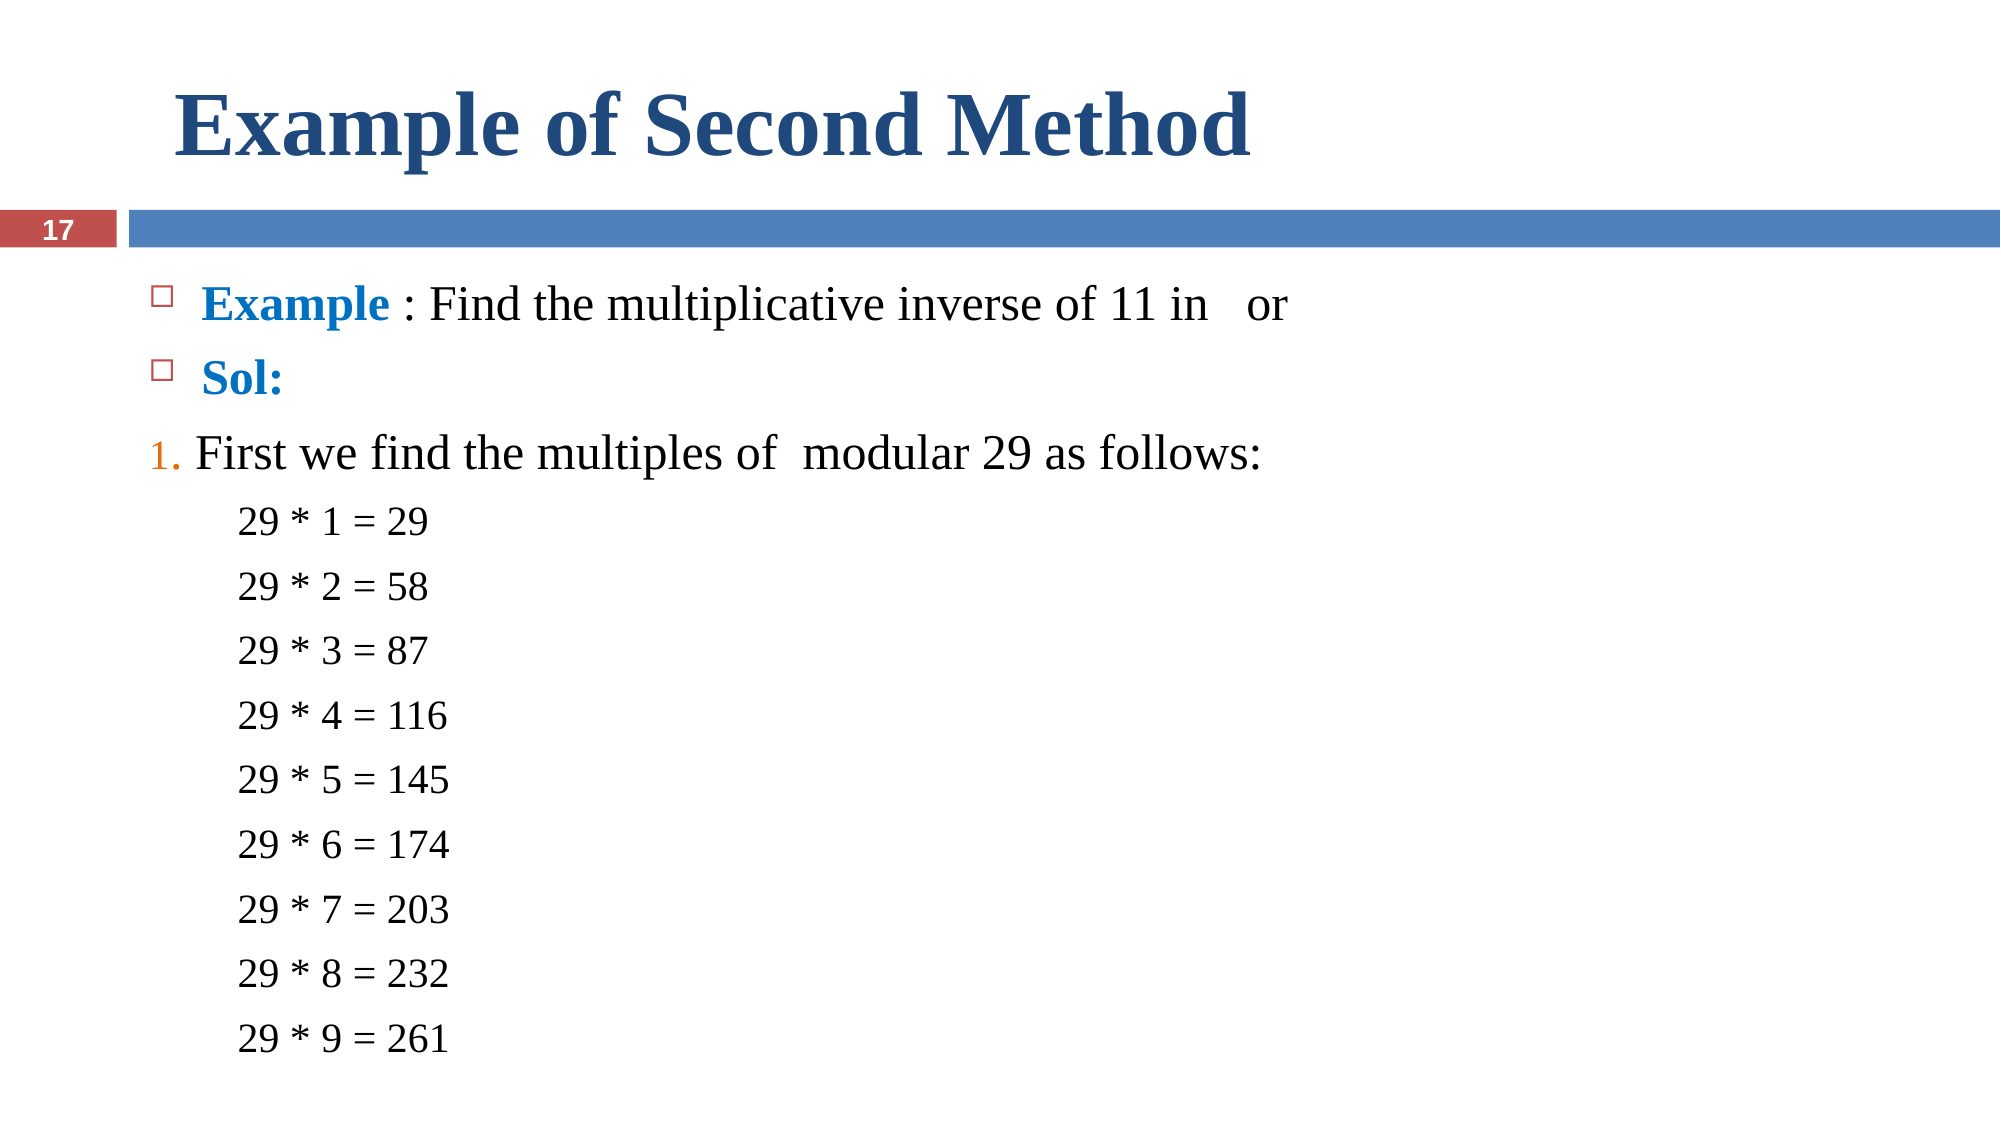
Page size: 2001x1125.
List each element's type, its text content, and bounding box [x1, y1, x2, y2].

title Example of Second Method [133, 37, 1918, 200]
slide_number 17 [0, 208, 117, 249]
